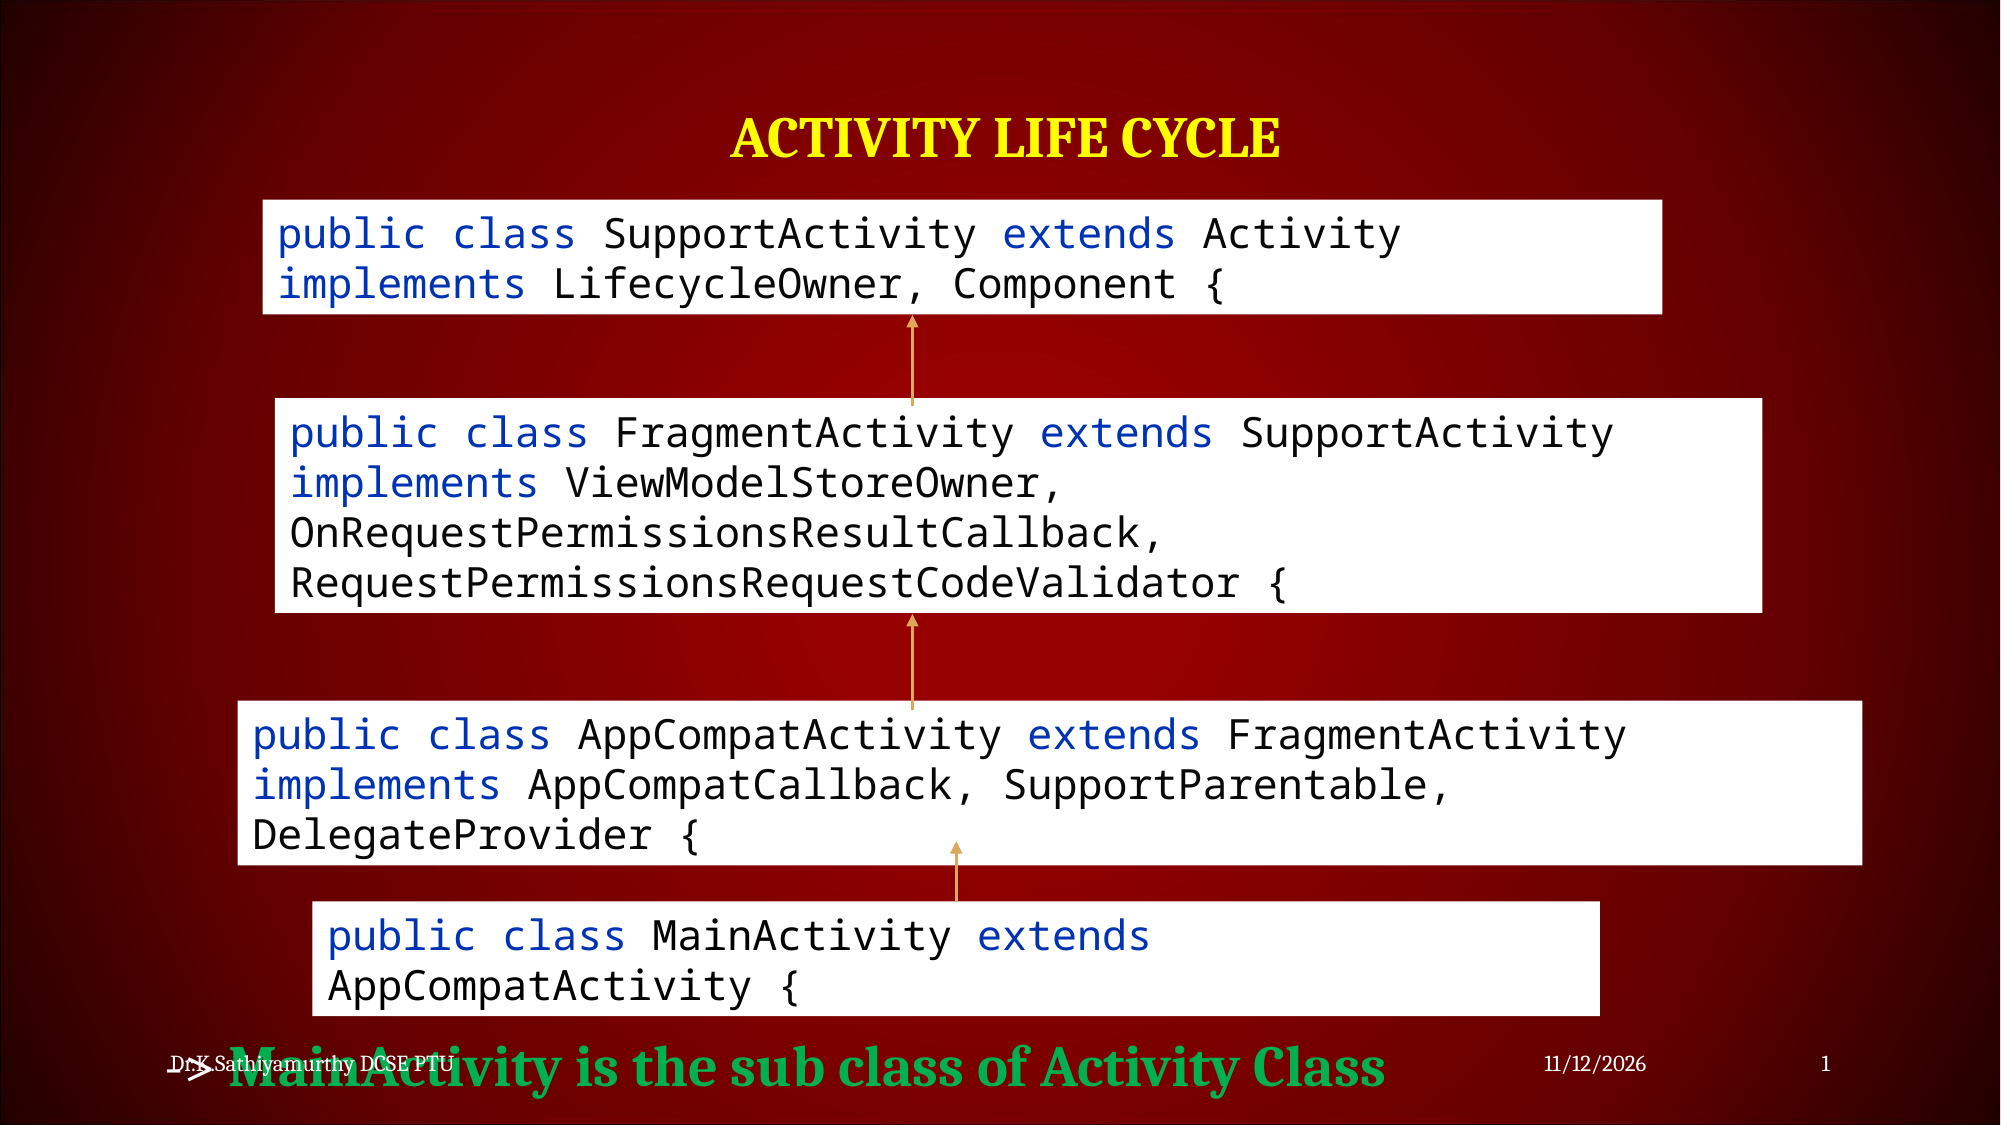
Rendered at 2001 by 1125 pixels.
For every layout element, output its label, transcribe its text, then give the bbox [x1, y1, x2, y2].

text_box -> MainActivity is the sub class of Activity Class [150, 1028, 1463, 1106]
footer Dr.K.Sathiyamurthy DCSE PTU [150, 1045, 1367, 1078]
text_box public class AppCompatActivity extends FragmentActivity implements AppCompatCallback, SupportParentable, DelegateProvider { [237, 700, 1863, 866]
picture [0, 0, 2001, 1125]
slide_number 1 [1713, 1045, 1850, 1078]
text_box ACTIVITY LIFE CYCLE [275, 99, 1738, 178]
text_box public class FragmentActivity extends SupportActivity implements ViewModelStoreOwner, OnRequestPermissionsResultCallback, RequestPermissionsRequestCodeValidator { [274, 398, 1763, 613]
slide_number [1433, 1045, 1667, 1078]
text_box public class SupportActivity extends Activity implements LifecycleOwner, Component { [262, 199, 1663, 315]
text_box public class MainActivity extends AppCompatActivity { [312, 901, 1600, 1017]
